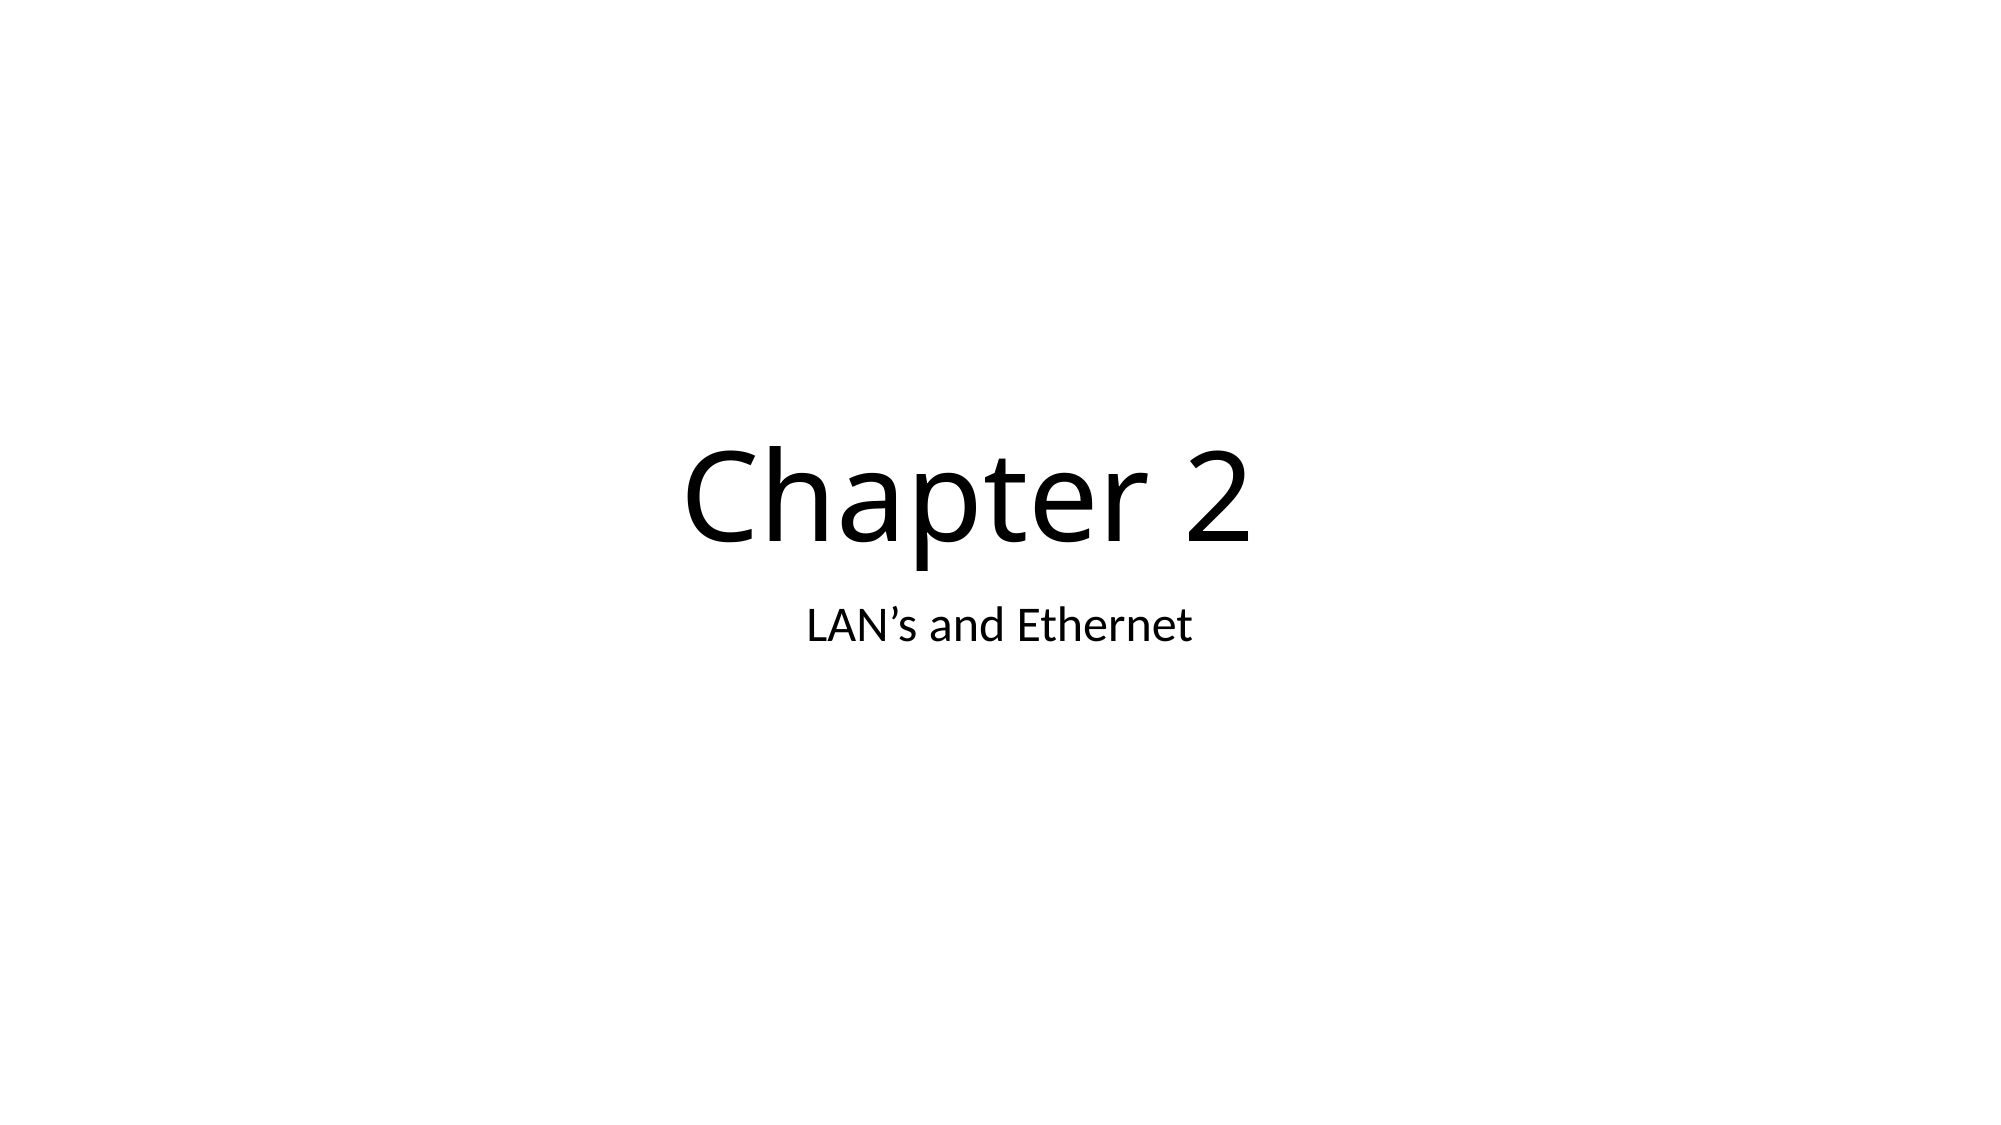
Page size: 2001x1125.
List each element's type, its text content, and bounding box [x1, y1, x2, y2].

subtitle LAN’s and Ethernet [249, 590, 1750, 863]
title Chapter 2 [249, 184, 1750, 576]
